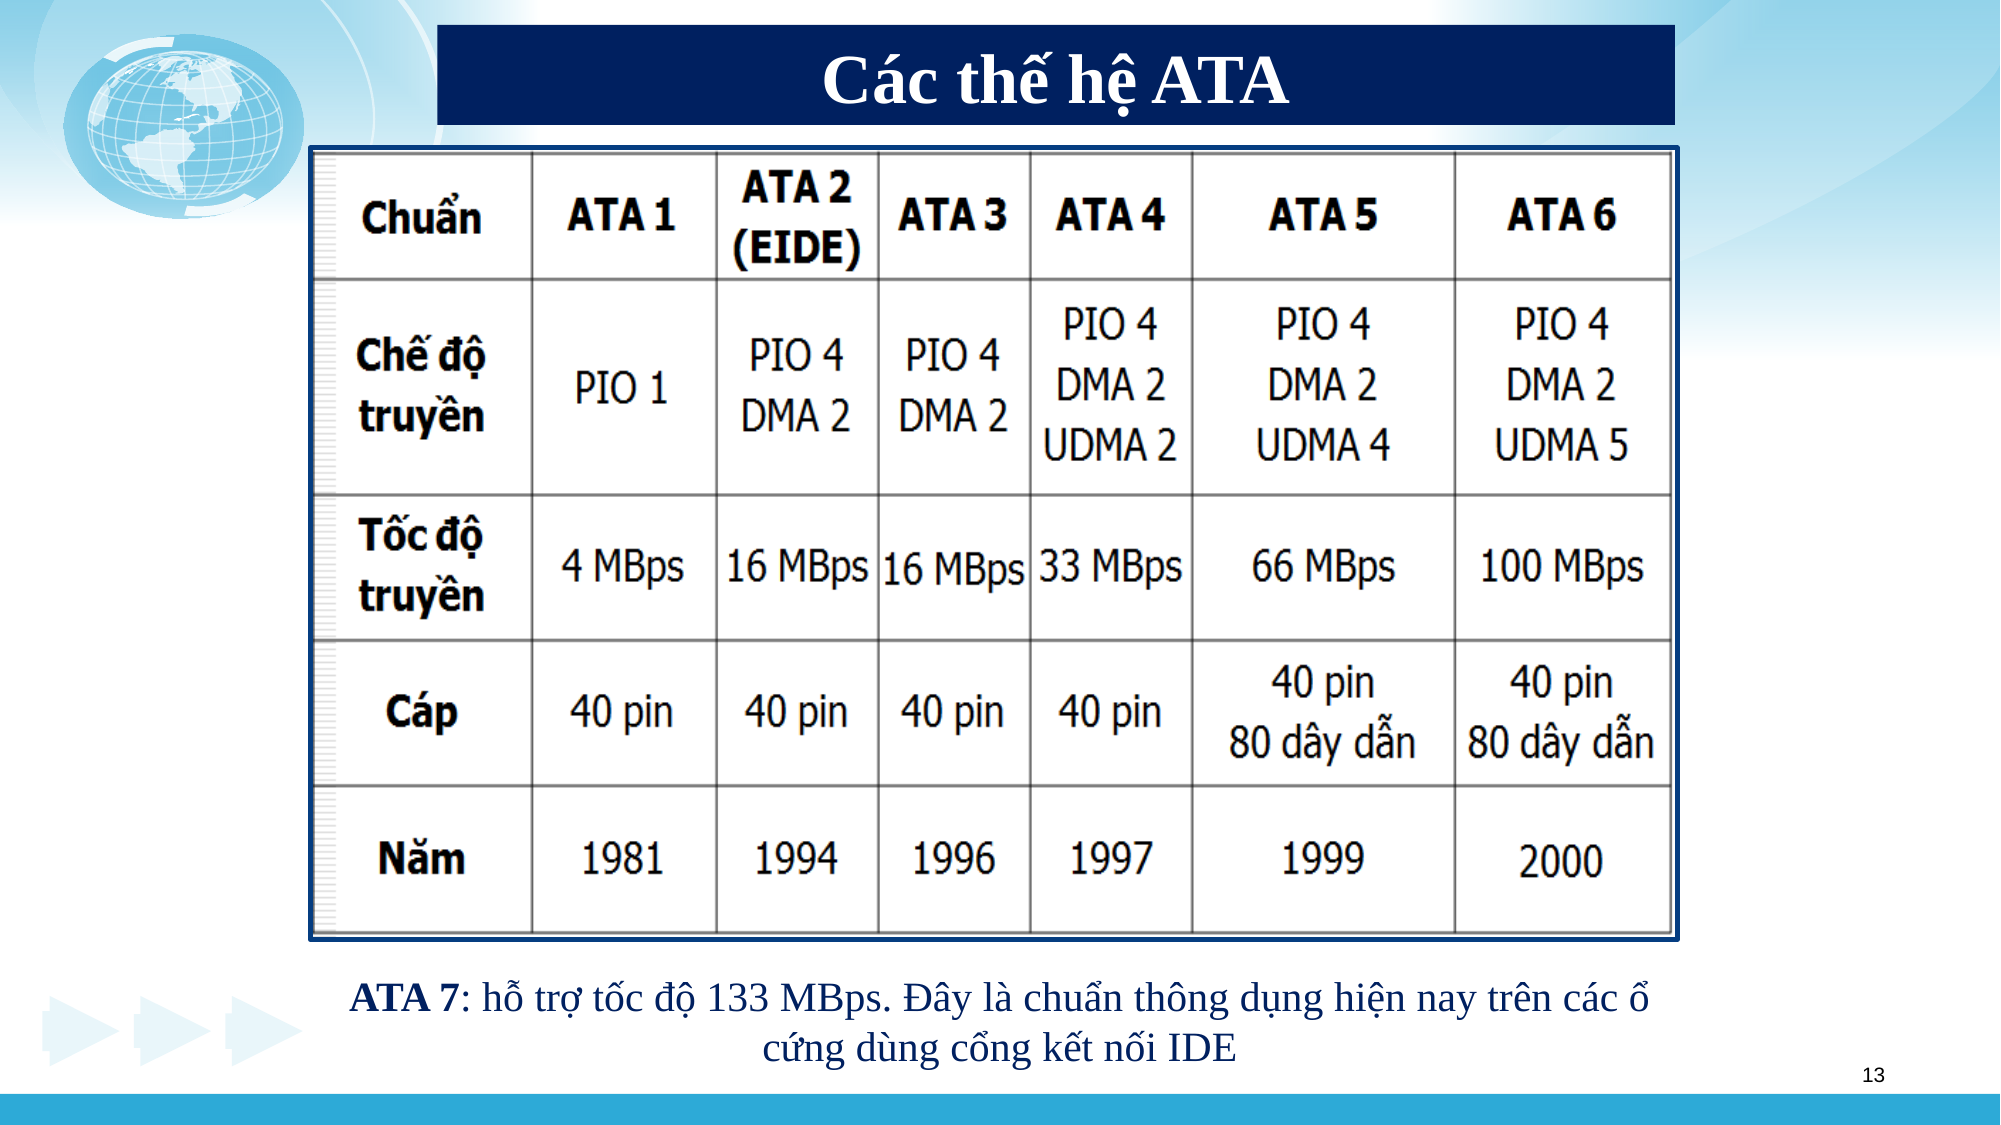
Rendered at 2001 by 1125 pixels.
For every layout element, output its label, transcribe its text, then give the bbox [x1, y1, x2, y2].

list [312, 149, 1675, 938]
slide_number 13 [1433, 1053, 1900, 1092]
title Các thế hệ ATA [437, 24, 1675, 125]
text_box ATA 7: hỗ trợ tốc độ 133 MBps. Đây là chuẩn thông dụng hiện nay trên các ổ cứng dùng cổng kết nối IDE [312, 962, 1688, 1078]
